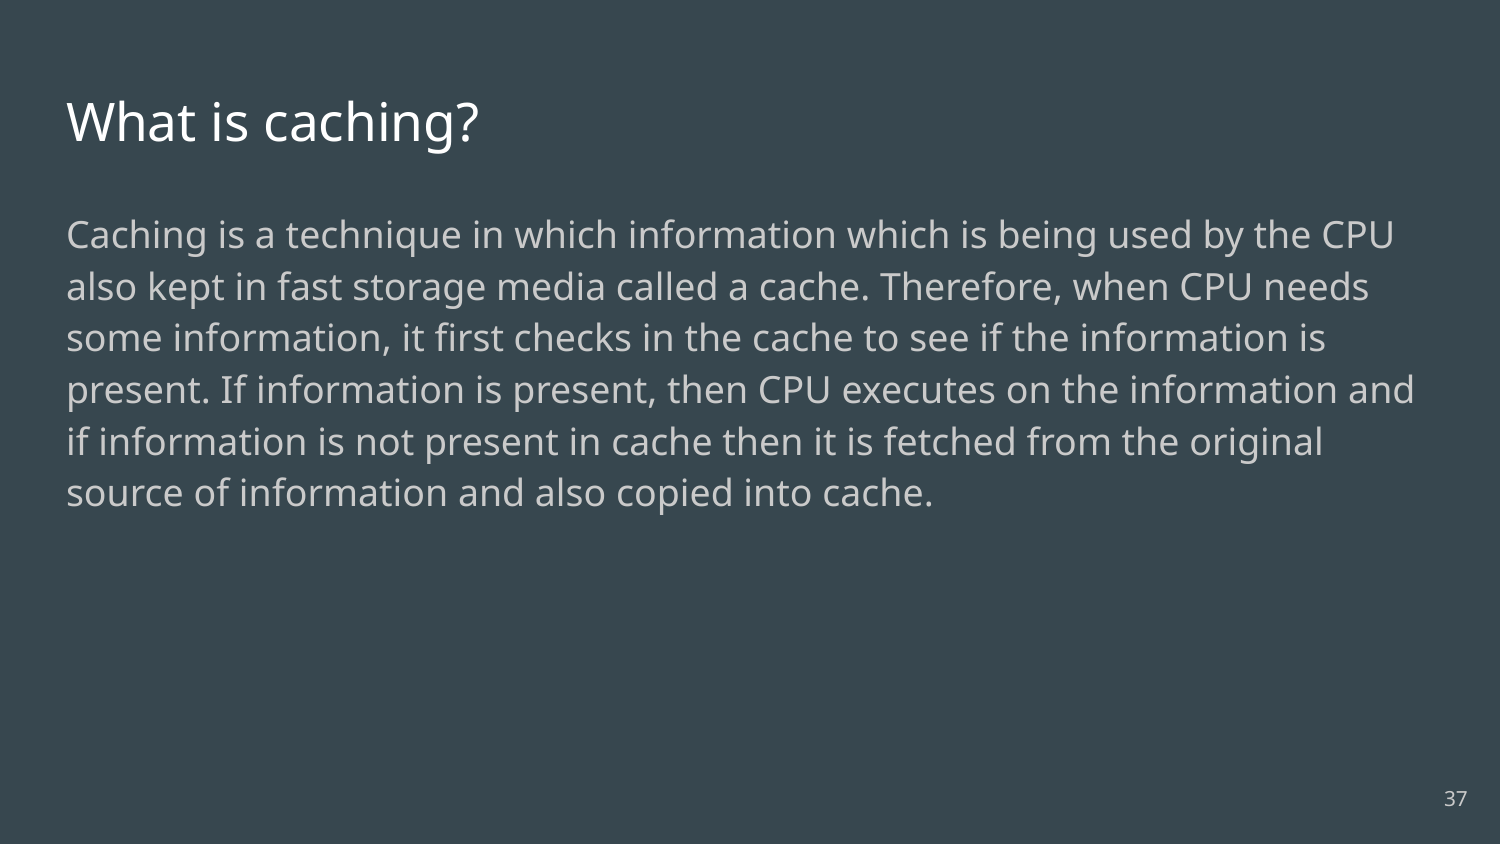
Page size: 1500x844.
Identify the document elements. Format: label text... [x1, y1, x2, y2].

list Caching is a technique in which information which is being used by the CPU also kept in fast storage media called a cache. Therefore, when CPU needs some information, it first checks in the cache to see if the information is present. If information is present, then CPU executes on the information and if information is not present in cache then it is fetched from the original source of information and also copied into cache. [51, 189, 1449, 750]
title What is caching? [51, 72, 1449, 167]
slide_number 37 [1392, 767, 1483, 833]
